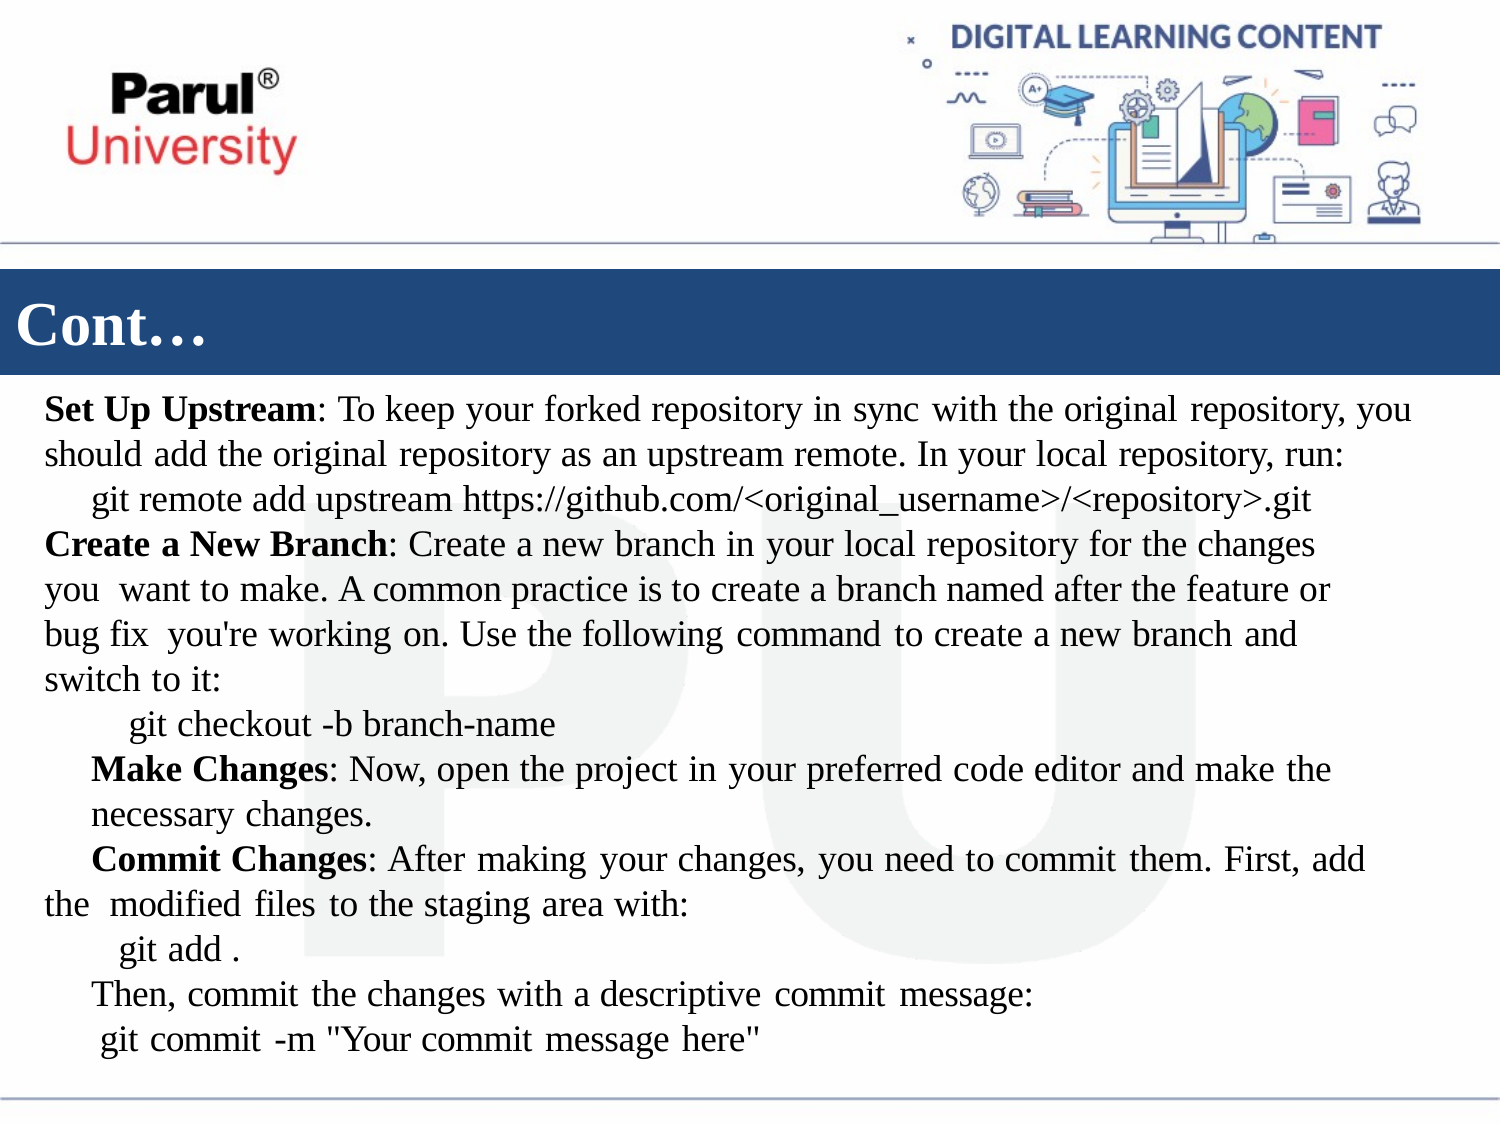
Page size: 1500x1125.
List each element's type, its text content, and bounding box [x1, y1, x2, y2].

text_box Set Up Upstream: To keep your forked repository in sync with the original repository, you should add the original repository as an upstream remote. In your local repository, run: git remote add upstream https://github.com/<original_username>/<repository>.git Create a New Branch: Create a new branch in your local repository for the changes you want to make. A common practice is to create a branch named after the feature or bug fix you're working on. Use the following command to create a new branch and switch to it: git checkout -b branch-name Make Changes: Now, open the project in your preferred code editor and make the necessary changes. Commit Changes: After making your changes, you need to commit them. First, add the modified files to the staging area with: git add . Then, commit the changes with a descriptive commit message: git commit -m "Your commit message here" [42, 381, 1416, 1059]
picture [0, 0, 1500, 269]
title Cont… [12, 280, 212, 471]
picture [0, 375, 1500, 1125]
